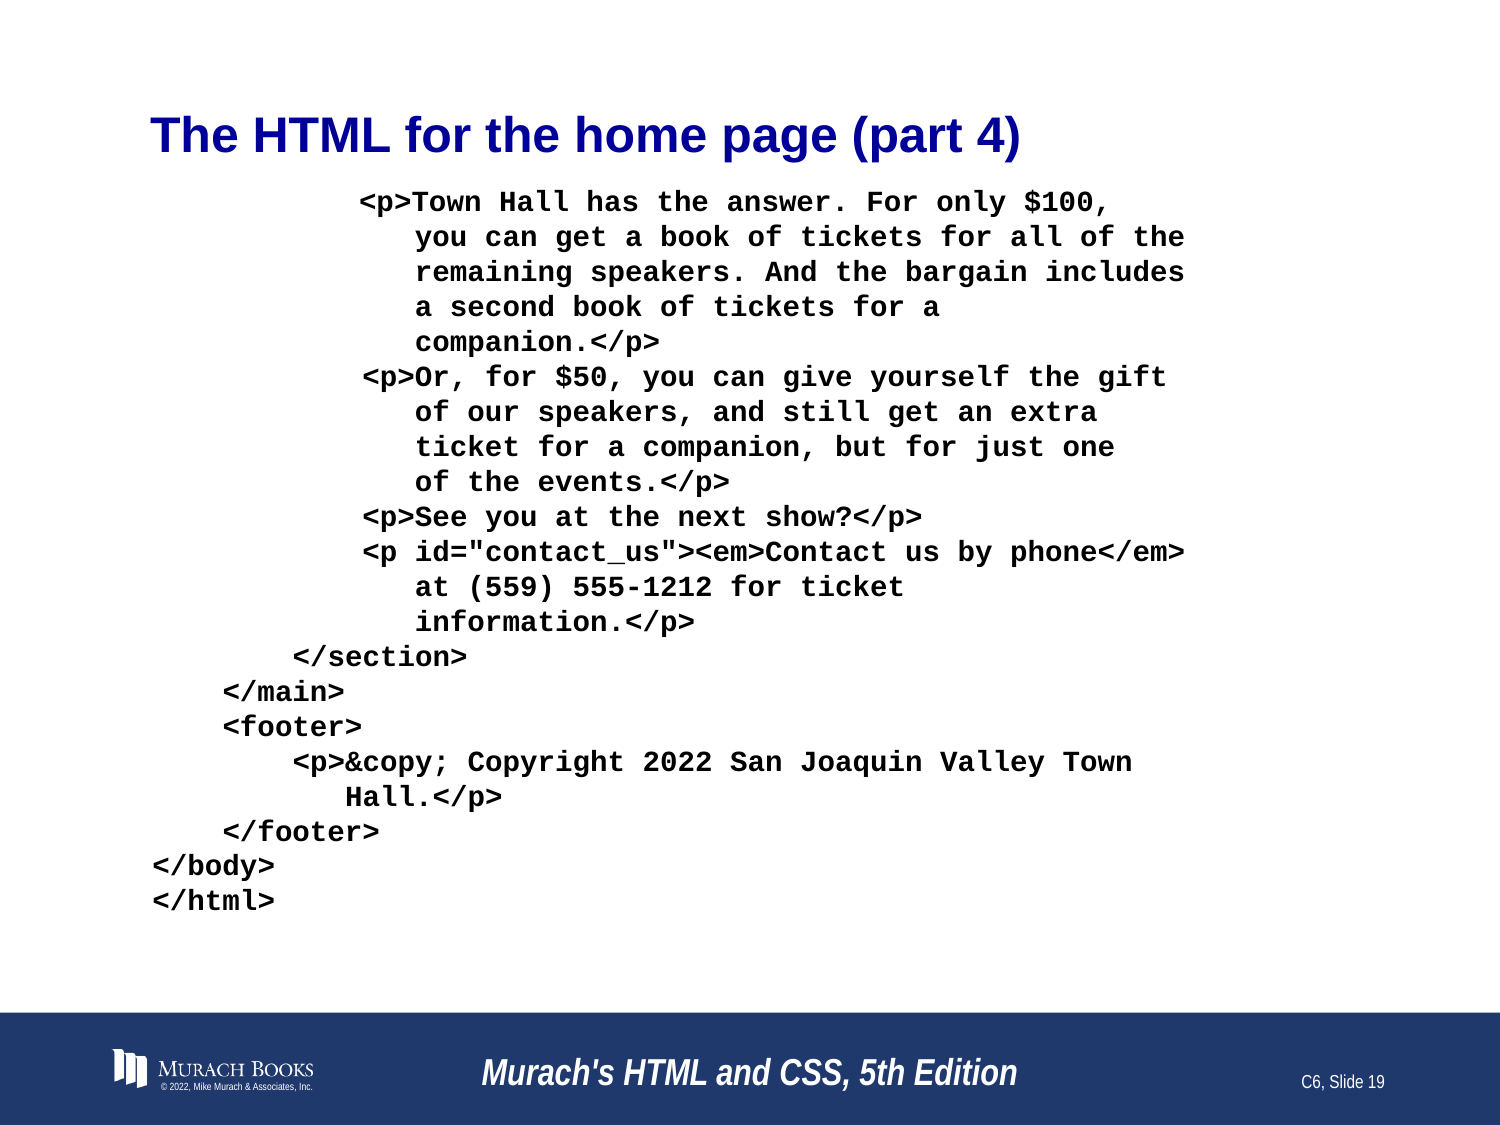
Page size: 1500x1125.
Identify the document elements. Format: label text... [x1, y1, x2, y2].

slide_number Murach's HTML and CSS, 5th Edition [463, 1025, 1050, 1100]
slide_number C6, Slide 19 [1087, 1025, 1400, 1100]
footer © 2022, Mike Murach & Associates, Inc. [12, 1025, 463, 1100]
list <p>Town Hall has the answer. For only $100, you can get a book of tickets for all of the remaining speakers. And the bargain includes a second book of tickets for a companion.</p> <p>Or, for $50, you can give yourself the gift of our speakers, and still get an extra ticket for a companion, but for just one of the events.</p> <p>See you at the next show?</p> <p id="contact_us"><em>Contact us by phone</em> at (559) 555-1212 for ticket information.</p> </section> </main> <footer> <p>&copy; Copyright 2022 San Joaquin Valley Town Hall.</p> </footer> </body> </html> [137, 174, 1375, 975]
title The HTML for the home page (part 4) [150, 102, 1350, 164]
